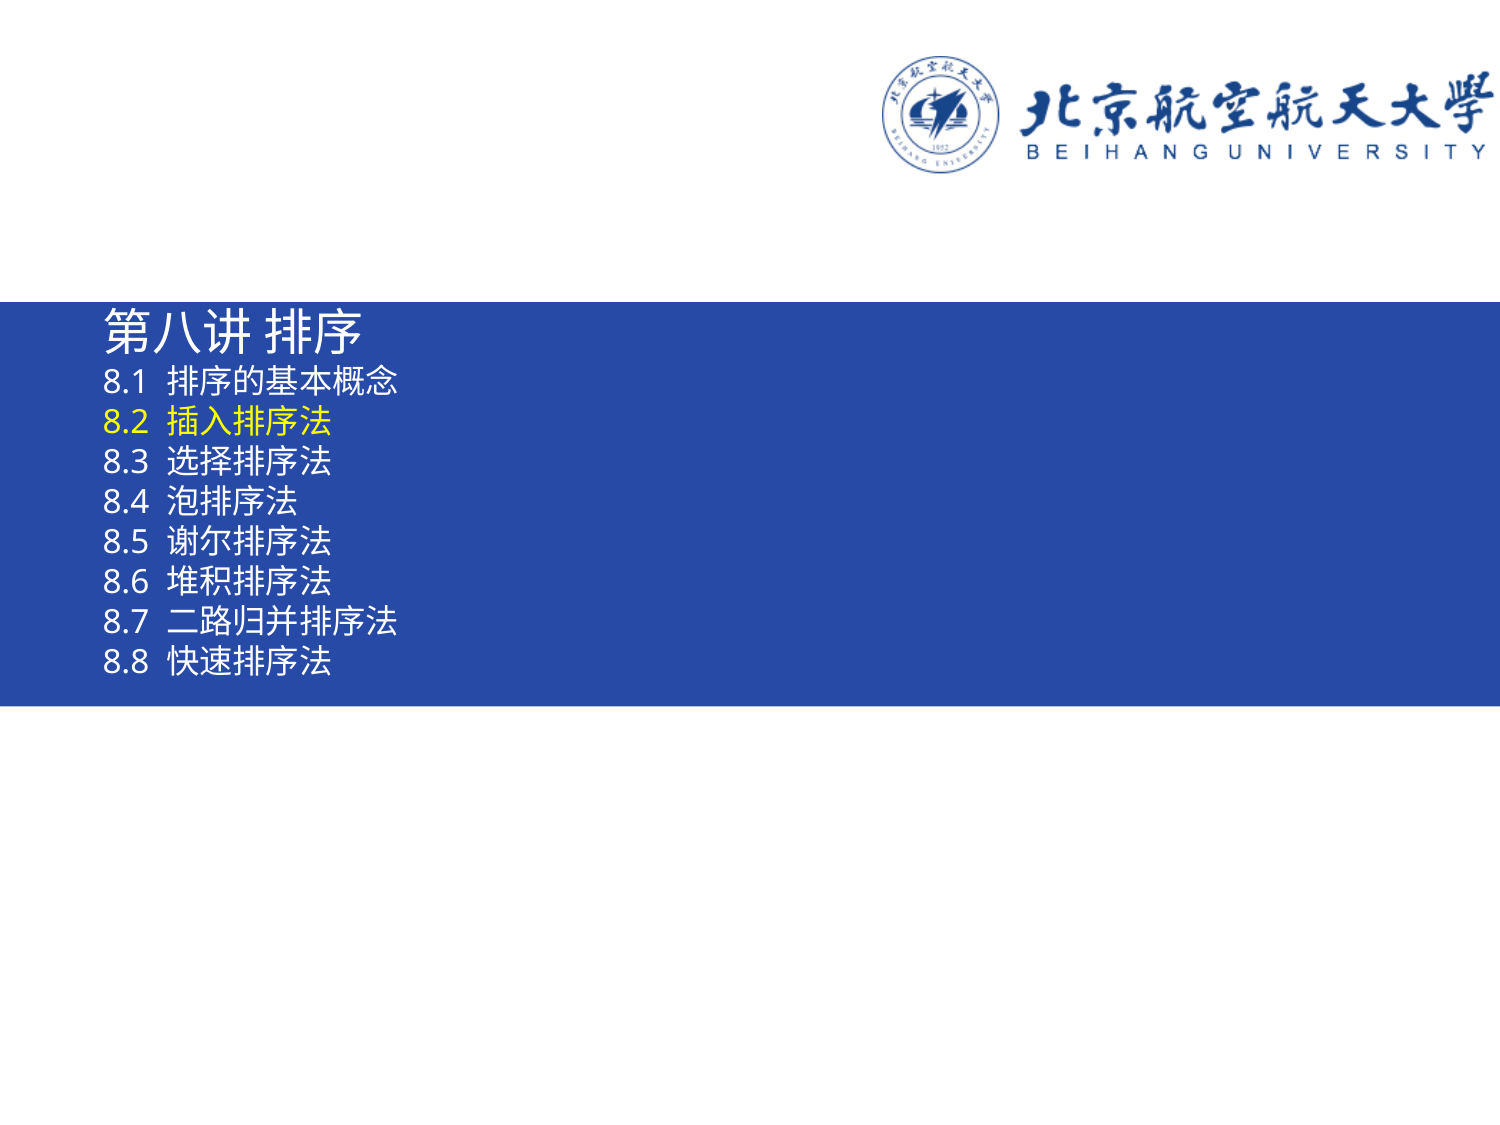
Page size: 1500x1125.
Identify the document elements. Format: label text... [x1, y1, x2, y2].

picture [882, 56, 1495, 175]
title 第八讲 排序 8.1 排序的基本概念 8.2 插入排序法 8.3 选择排序法 8.4 泡排序法 8.5 谢尔排序法 8.6 堆积排序法 8.7 二路归并排序法 8.8 快速排序法 [87, 575, 1126, 675]
